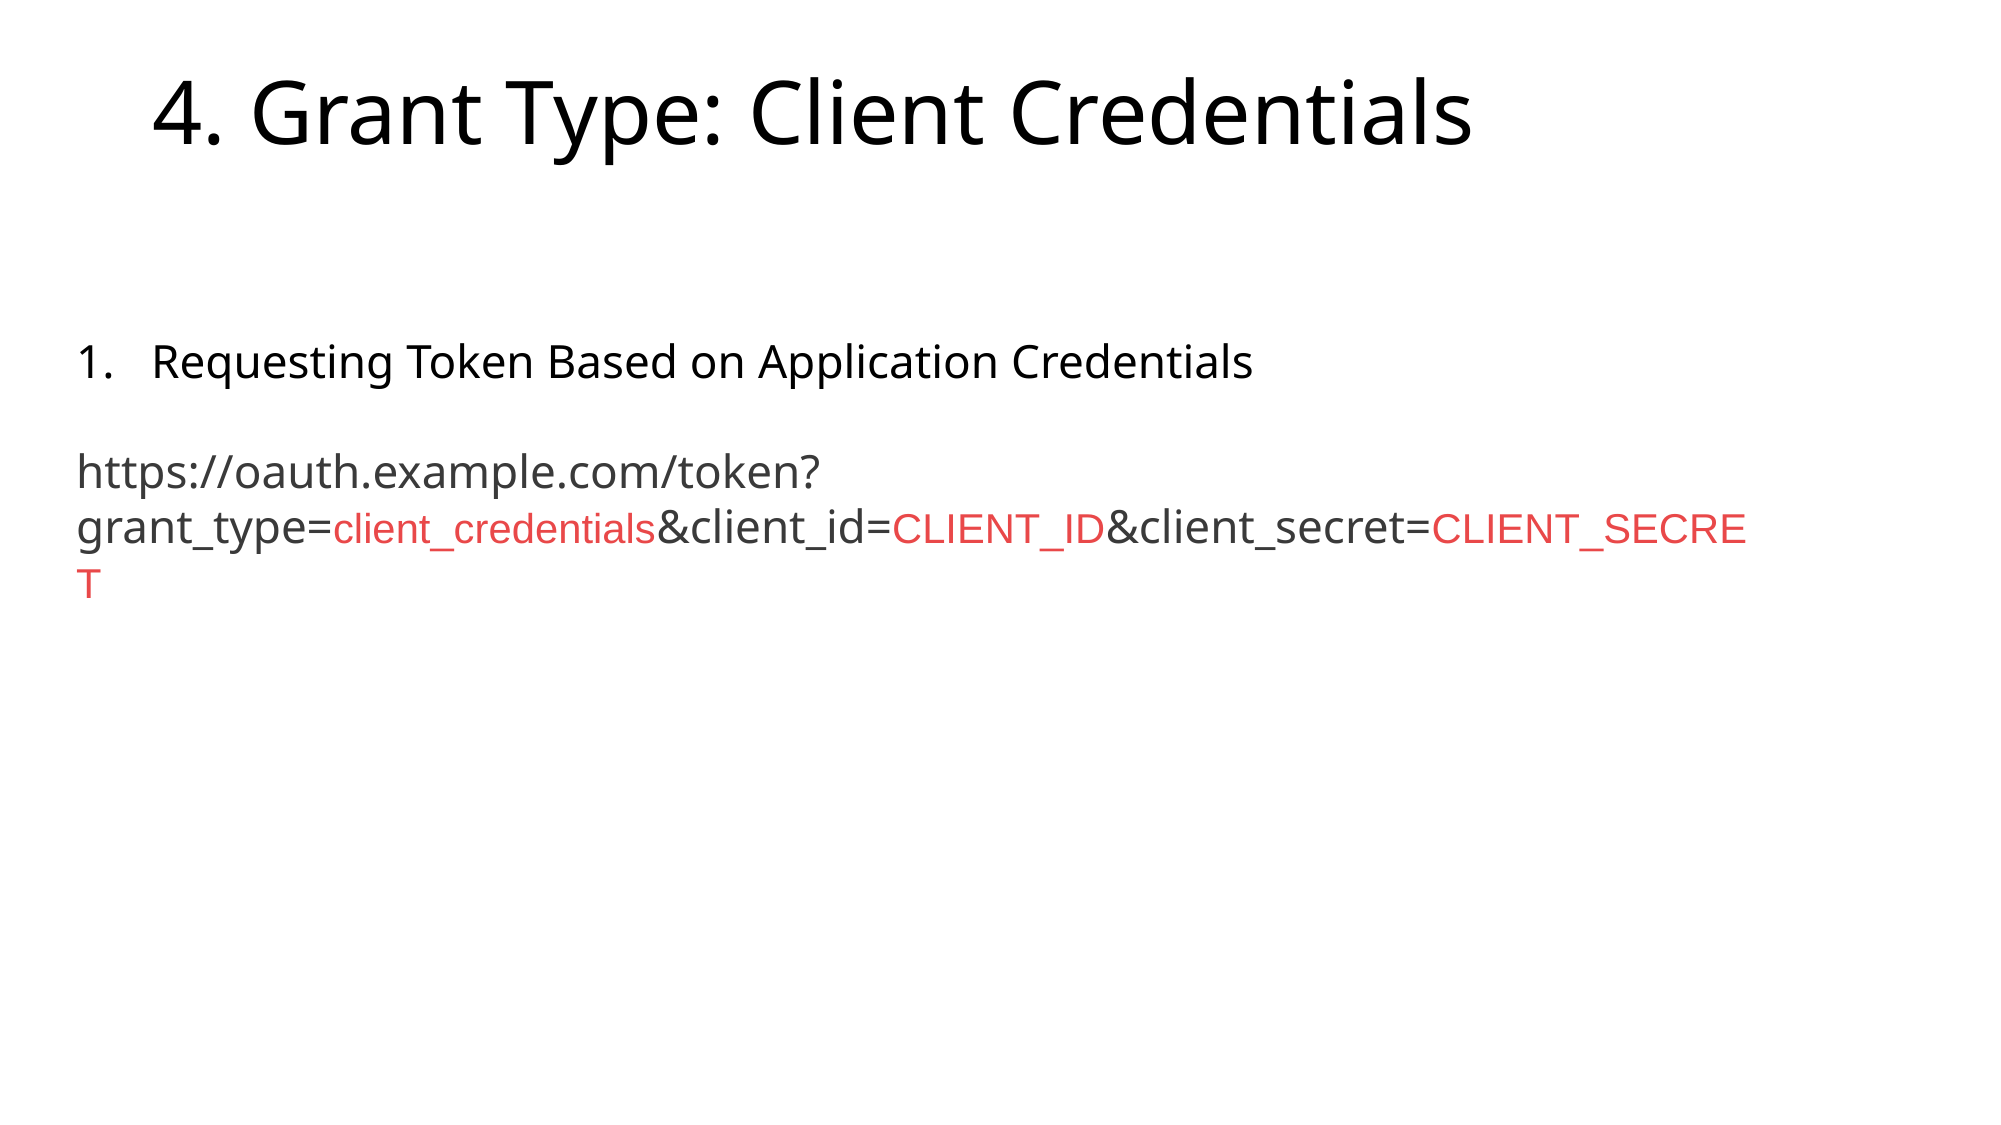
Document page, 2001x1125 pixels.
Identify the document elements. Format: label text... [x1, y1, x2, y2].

list Requesting Token Based on Application Credentials https://oauth.example.com/token?grant_type=client_credentials&client_id=CLIENT_ID&client_secret=CLIENT_SECRET [76, 206, 1764, 845]
title 4. Grant Type: Client Credentials [137, 59, 1863, 278]
